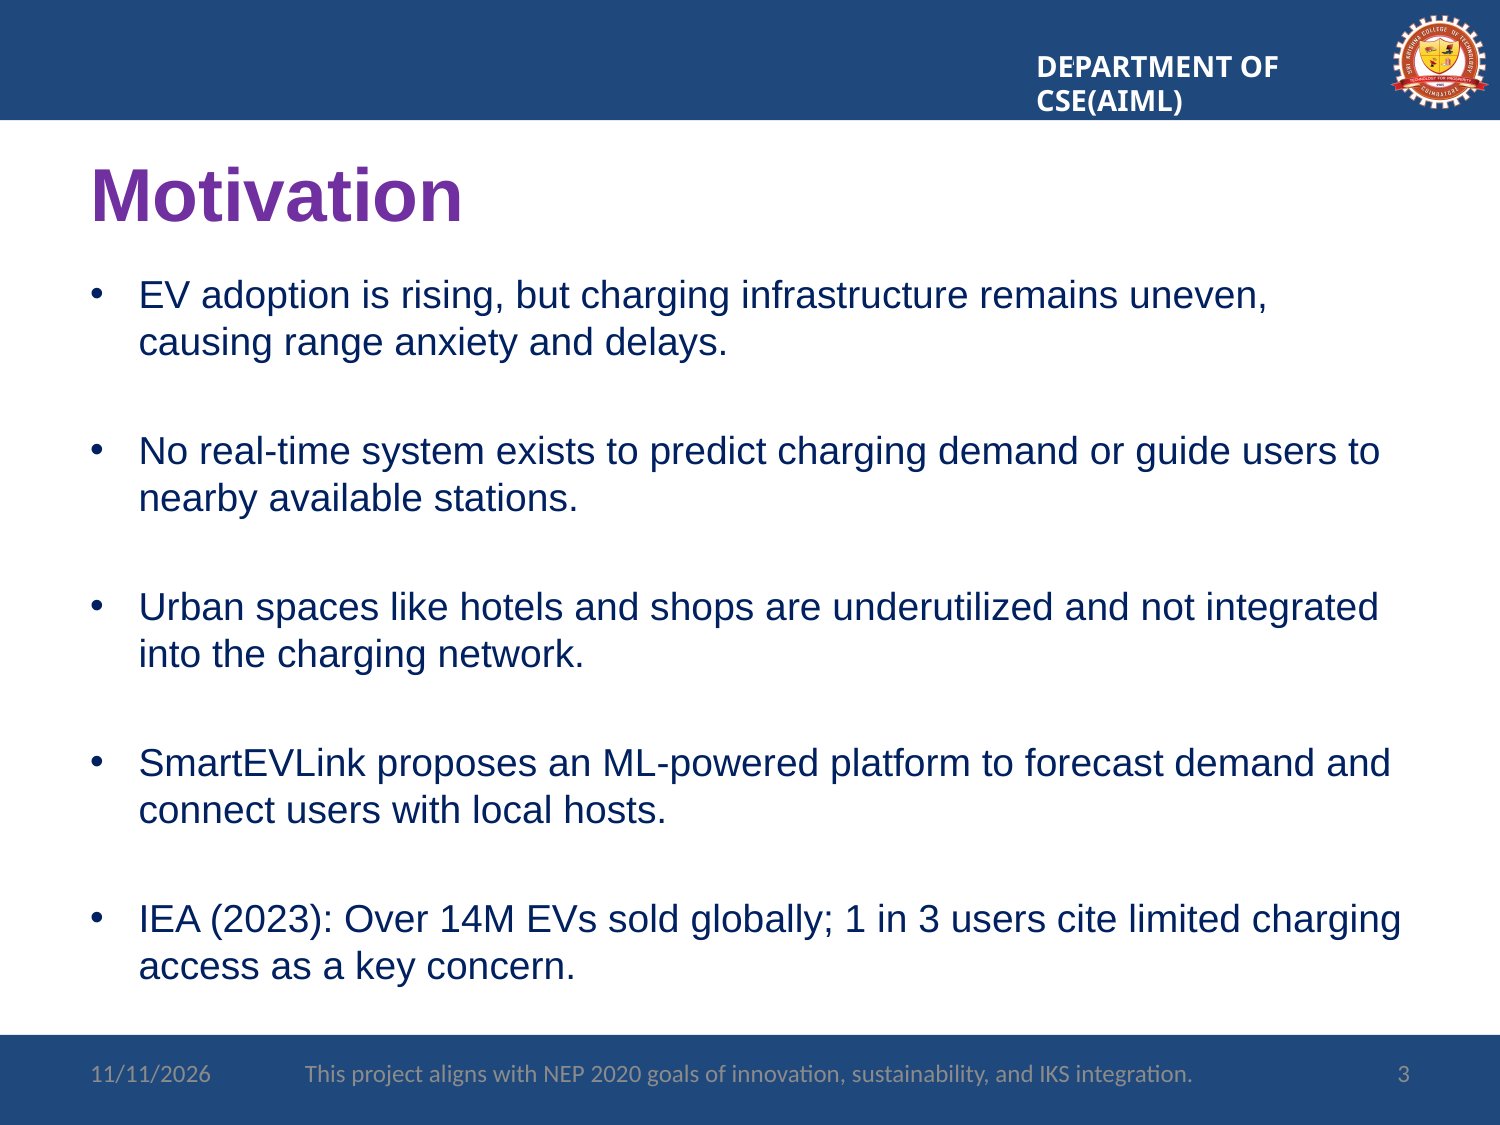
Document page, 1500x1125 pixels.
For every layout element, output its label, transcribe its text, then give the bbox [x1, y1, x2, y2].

picture [1387, 12, 1489, 112]
text_box DEPARTMENT OF CSE(AIML) [1021, 40, 1389, 126]
slide_number 3 [1074, 1042, 1425, 1103]
footer This project aligns with NEP 2020 goals of innovation, sustainability, and IKS integration. [276, 1042, 1074, 1103]
title Motivation [75, 135, 1425, 248]
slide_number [75, 1042, 276, 1103]
list EV adoption is rising, but charging infrastructure remains uneven, causing range anxiety and delays. No real-time system exists to predict charging demand or guide users to nearby available stations. Urban spaces like hotels and shops are underutilized and not integrated into the charging network. SmartEVLink proposes an ML-powered platform to forecast demand and connect users with local hosts. IEA (2023): Over 14M EVs sold globally; 1 in 3 users cite limited charging access as a key concern. [75, 262, 1425, 1005]
